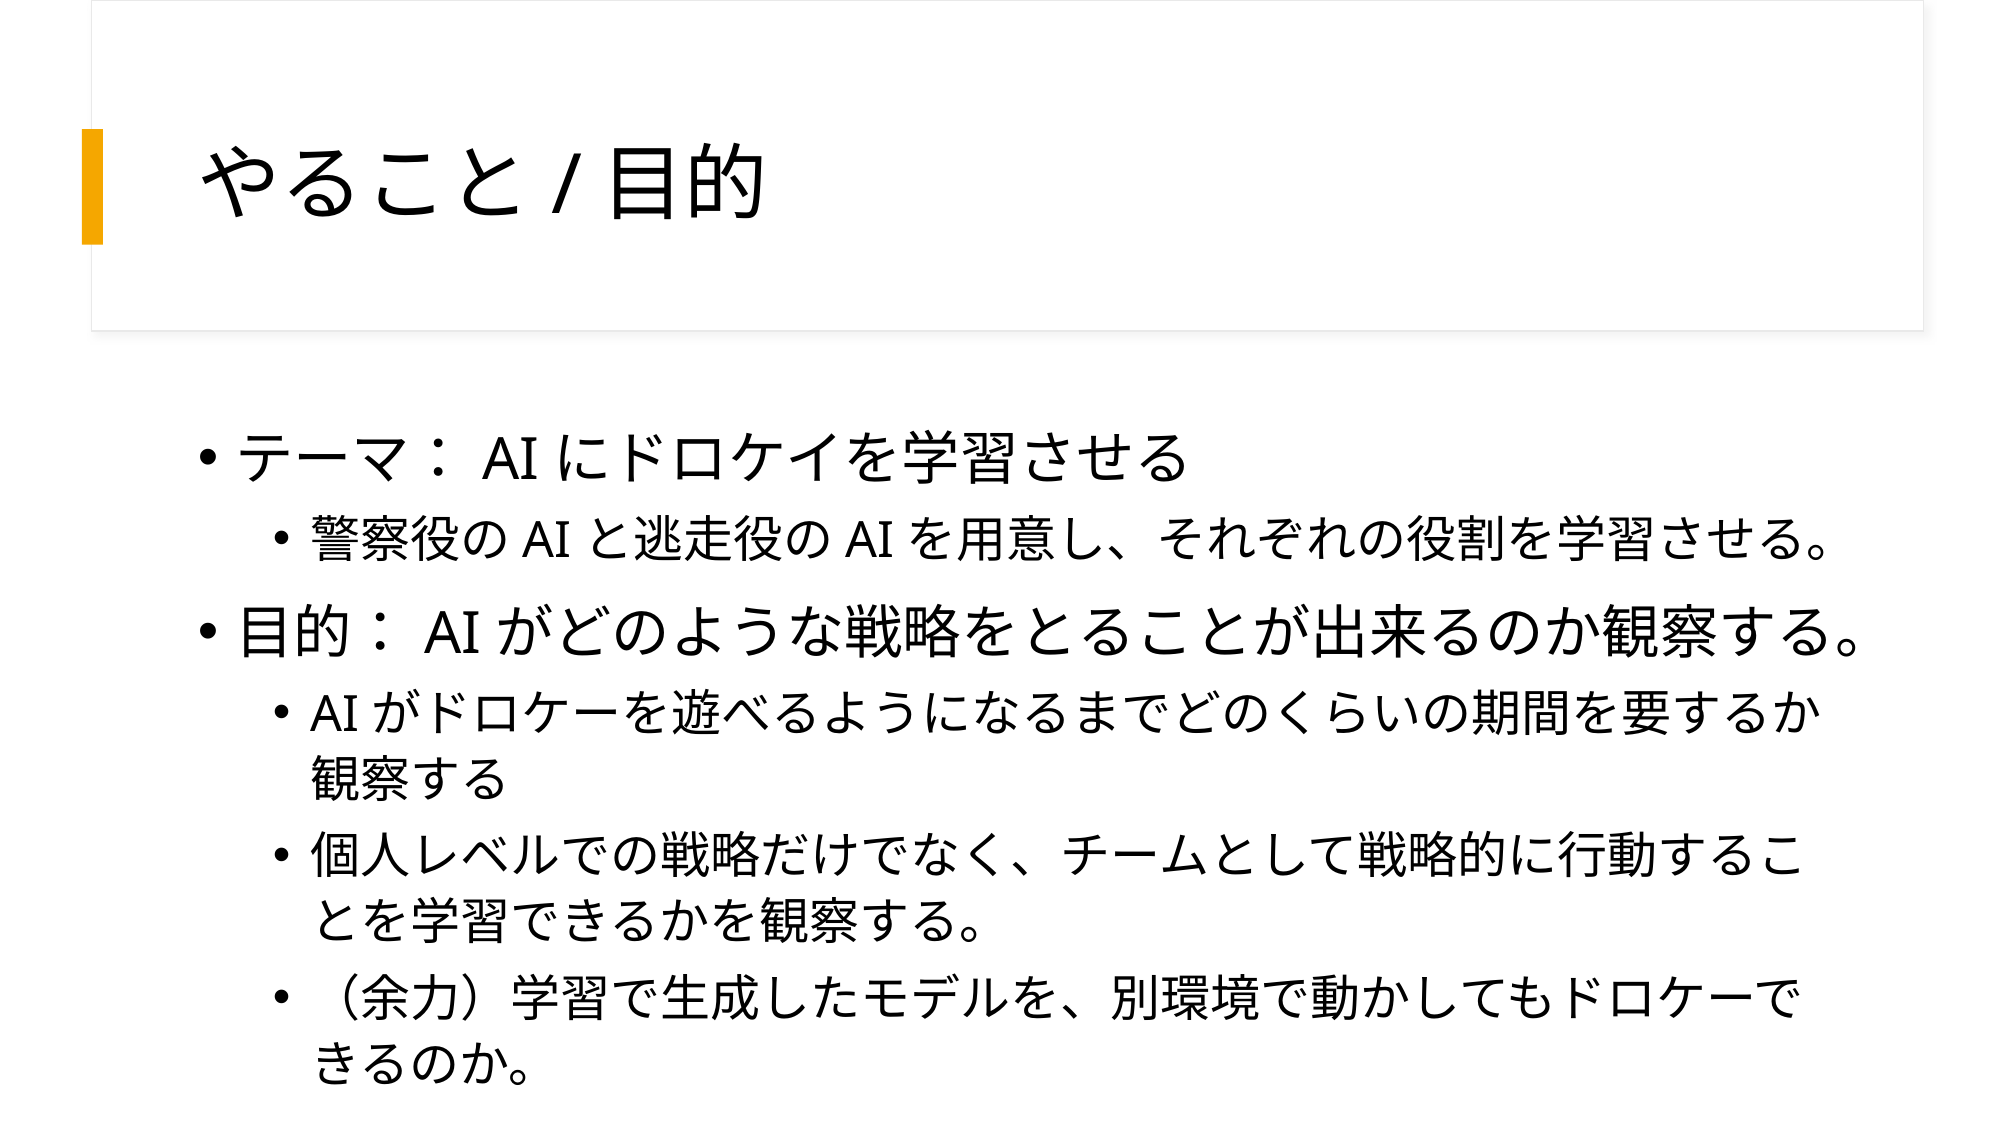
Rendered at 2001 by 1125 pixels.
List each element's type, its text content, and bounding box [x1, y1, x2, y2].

title やること/目的 [183, 90, 1851, 284]
list テーマ：AIにドロケイを学習させる 警察役のAIと逃走役のAIを用意し、それぞれの役割を学習させる。 目的：AIがどのような戦略をとることが出来るのか観察する。 AIがドロケーを遊べるようになるまでどのくらいの期間を要するか観察する 個人レベルでの戦略だけでなく、チームとして戦略的に行動することを学習できるかを観察する。 （余力）学習で生成したモデルを、別環境で動かしてもドロケーできるのか。 [183, 406, 1851, 1013]
